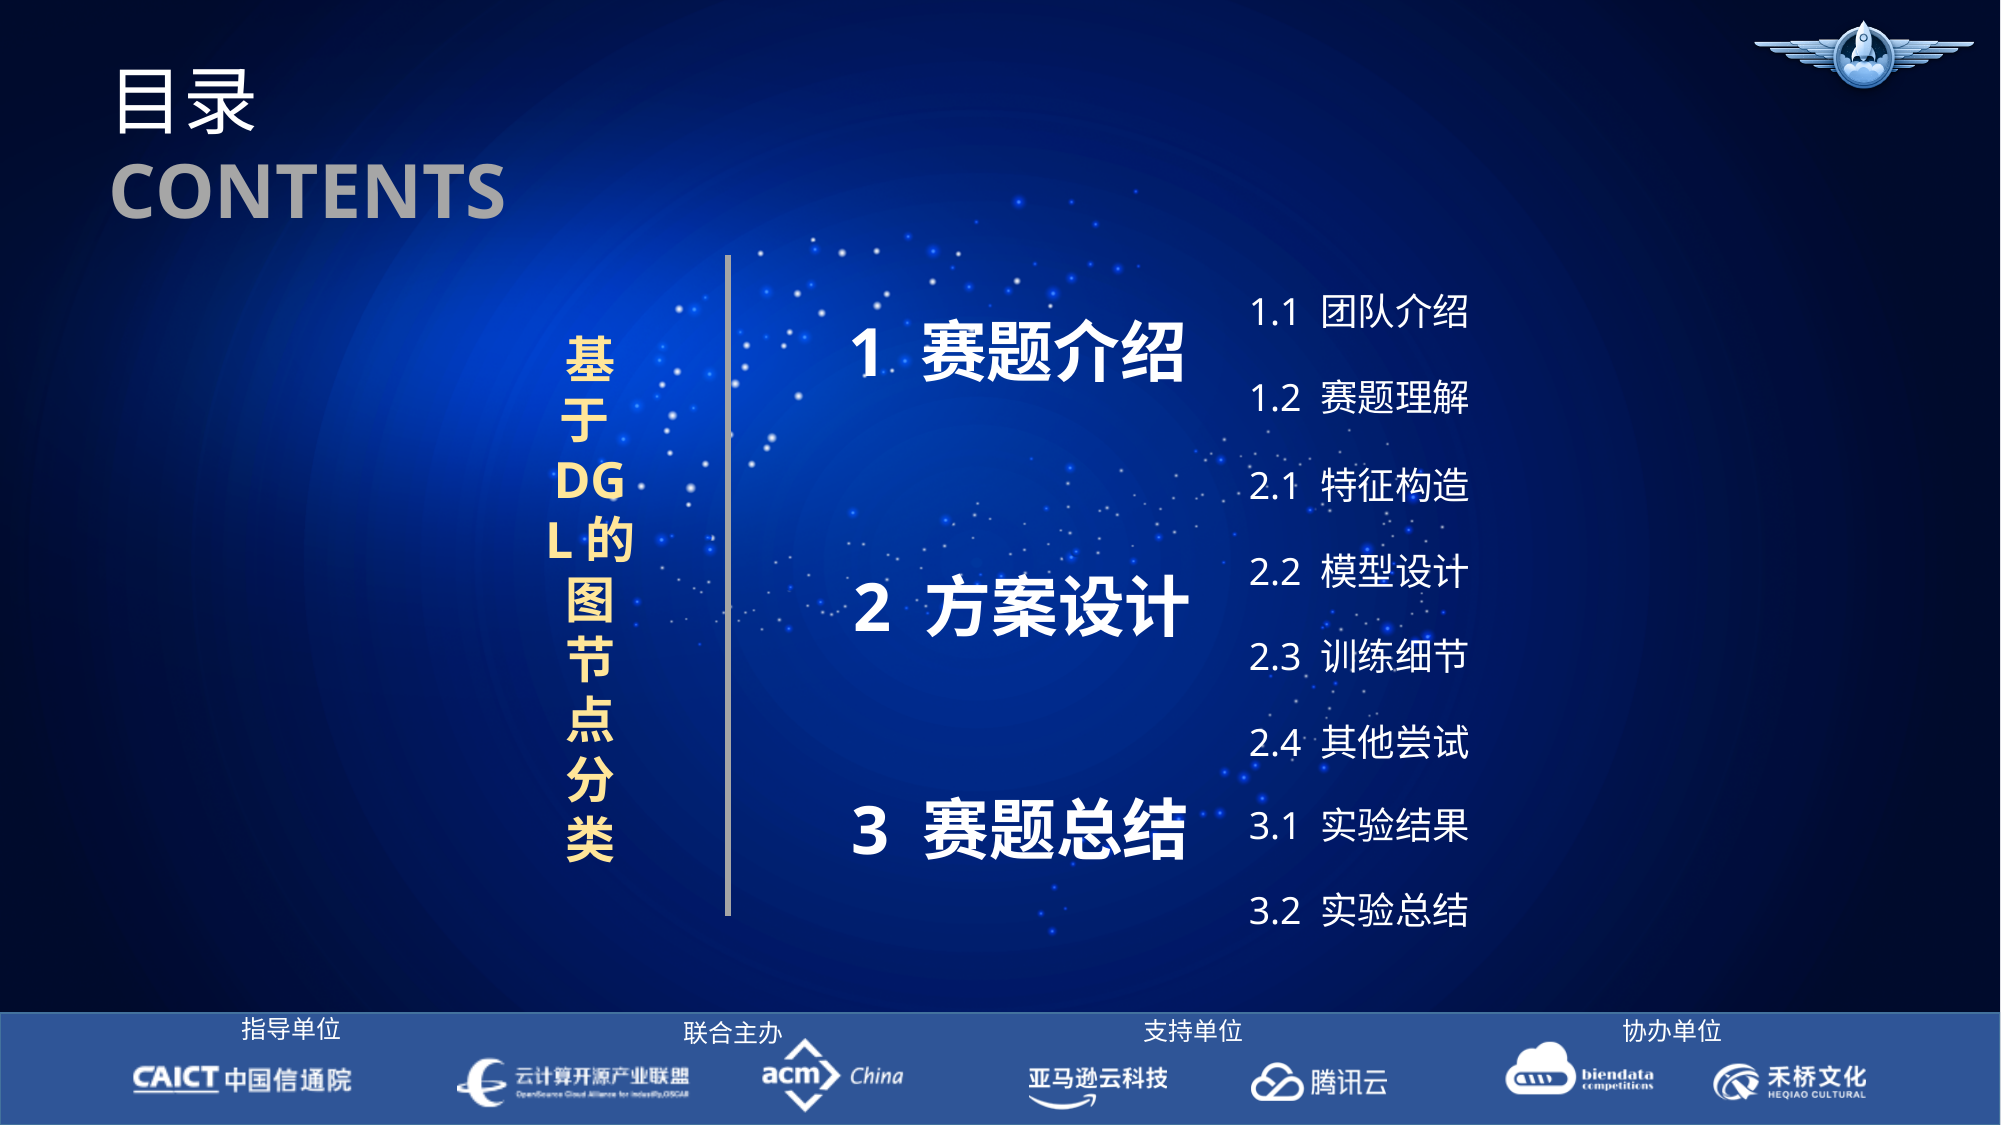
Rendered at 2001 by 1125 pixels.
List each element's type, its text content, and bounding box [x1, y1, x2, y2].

picture [457, 1033, 694, 1125]
text_box 3.1 实验结果 3.2 实验总结 [1233, 754, 1554, 1030]
text_box 2 方案设计 [838, 557, 1299, 678]
text_box 2.1 特征构造 2.2 模型设计 2.3 训练细节 2.4 其他尝试 [1233, 414, 1554, 754]
picture [1713, 1050, 1866, 1114]
text_box 基于DGL的图节点分类 [527, 321, 653, 876]
text_box 目录 [93, 45, 1819, 145]
text_box 1.1 团队介绍 1.2 赛题理解 [1233, 240, 1495, 414]
picture [1502, 1035, 1655, 1099]
picture [1251, 1054, 1387, 1111]
picture [132, 1033, 353, 1125]
text_box 3 赛题总结 [836, 780, 1233, 901]
picture [1029, 1056, 1167, 1114]
picture [742, 1038, 925, 1114]
text_box CONTENTS [93, 135, 607, 241]
picture [0, 0, 2001, 1012]
text_box 1 赛题介绍 [833, 302, 1294, 423]
